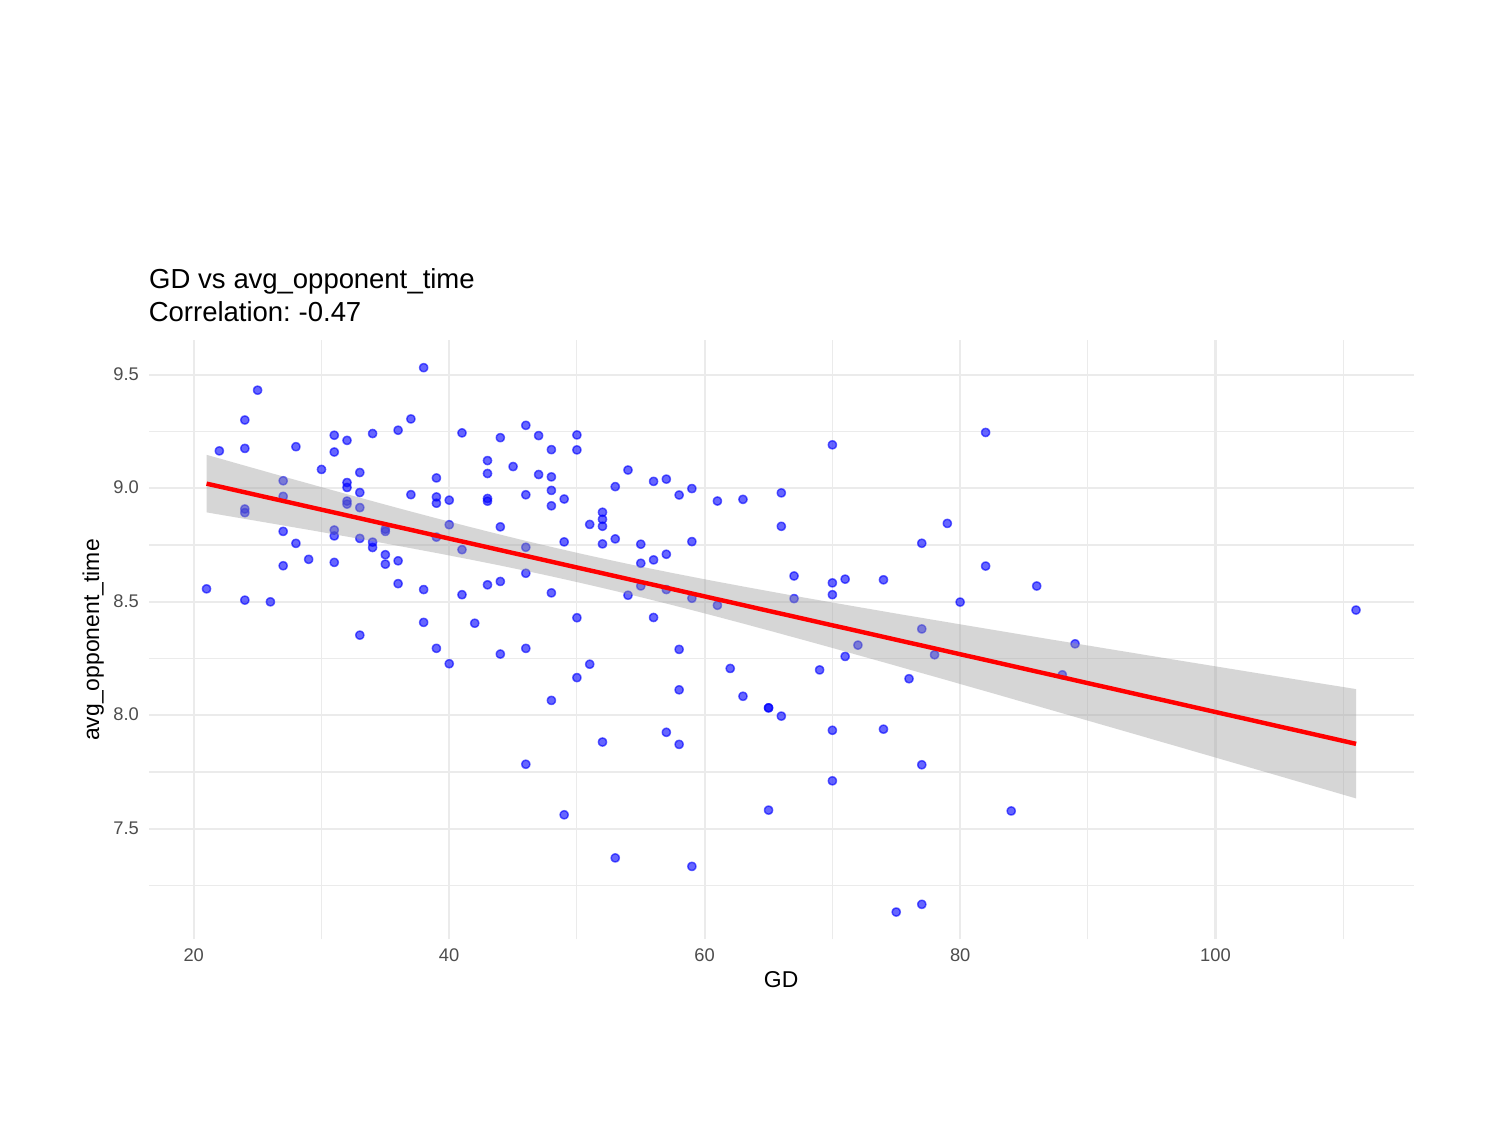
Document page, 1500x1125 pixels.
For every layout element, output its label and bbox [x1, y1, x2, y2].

text_box [74, 262, 1426, 1006]
